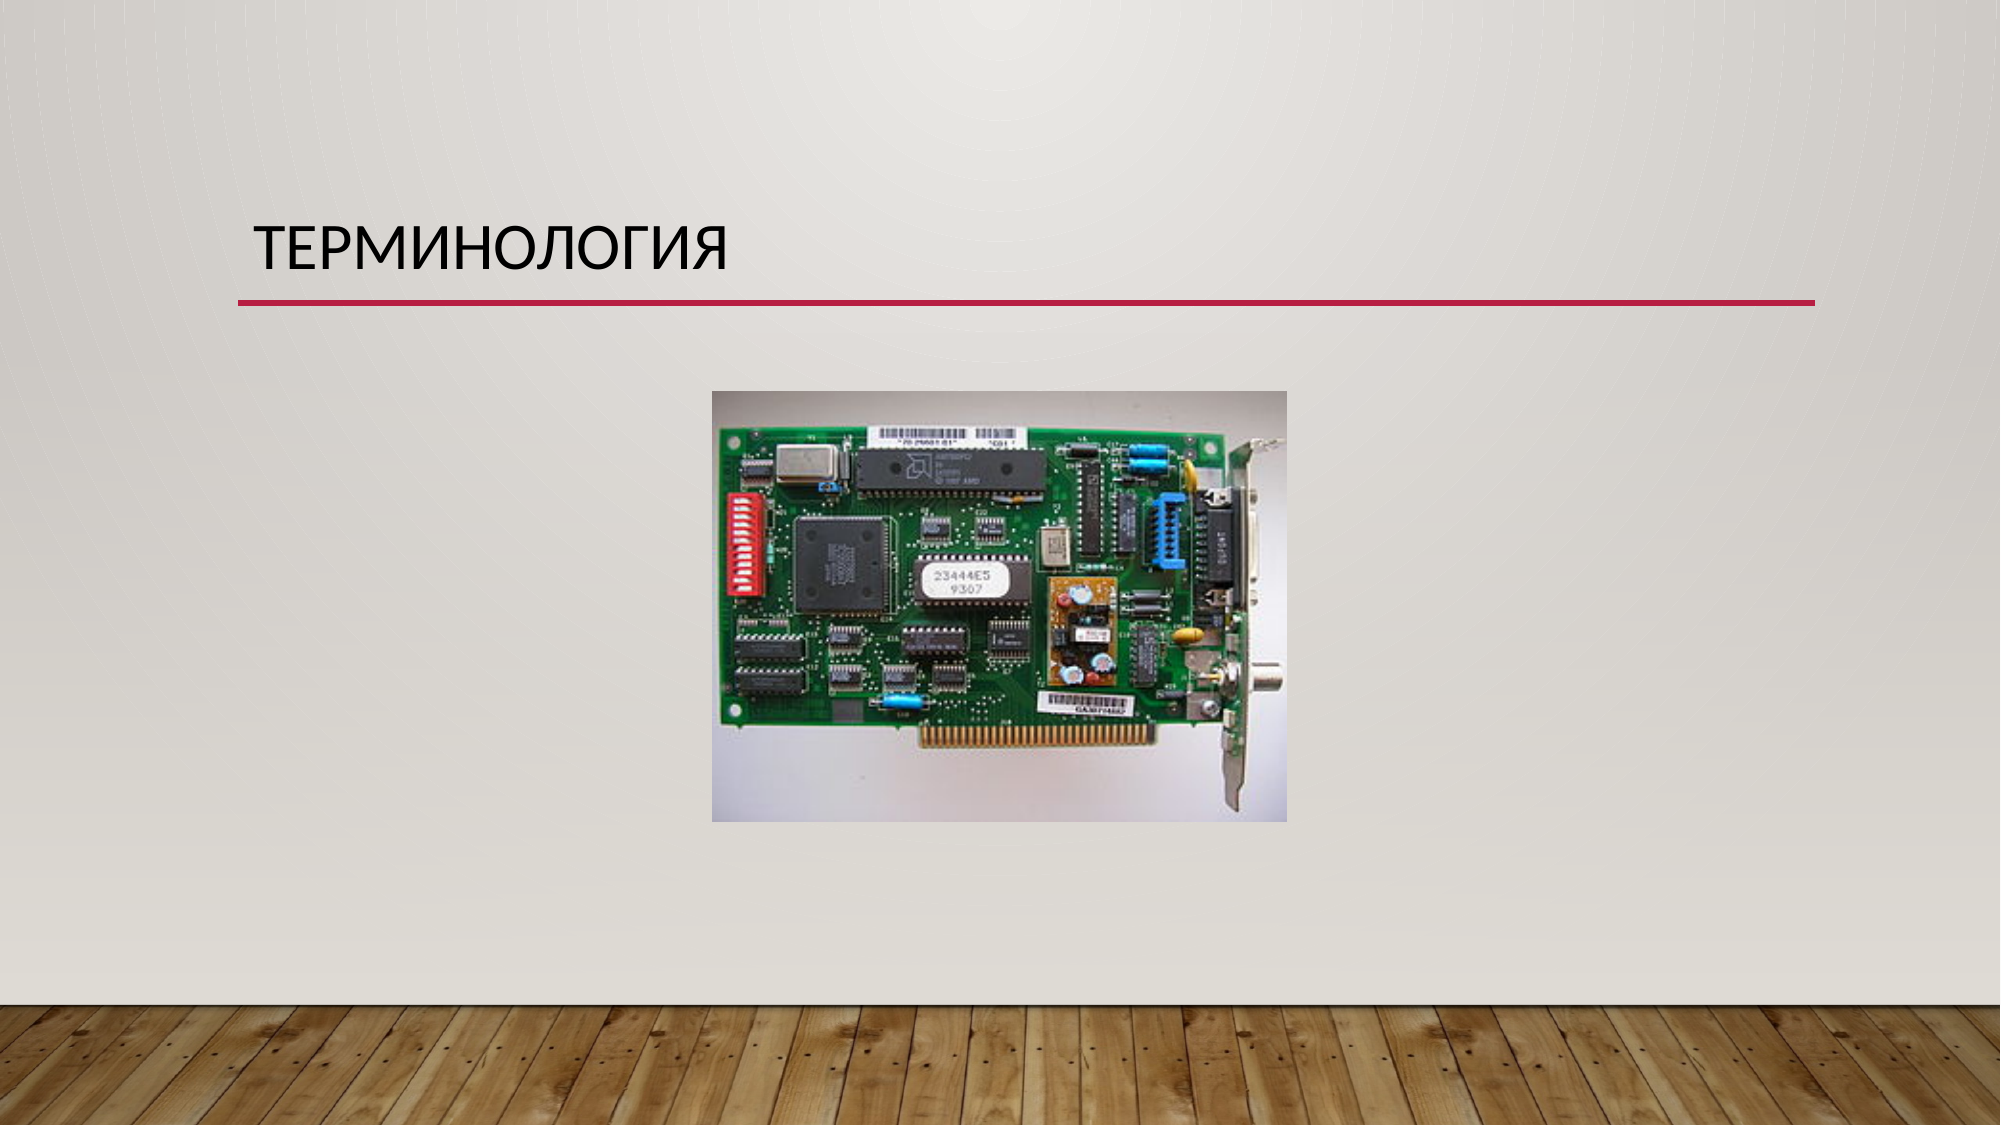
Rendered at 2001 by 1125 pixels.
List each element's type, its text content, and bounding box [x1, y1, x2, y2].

picture [711, 390, 1287, 823]
picture [0, 1005, 2000, 1125]
title терминология [238, 131, 1814, 305]
